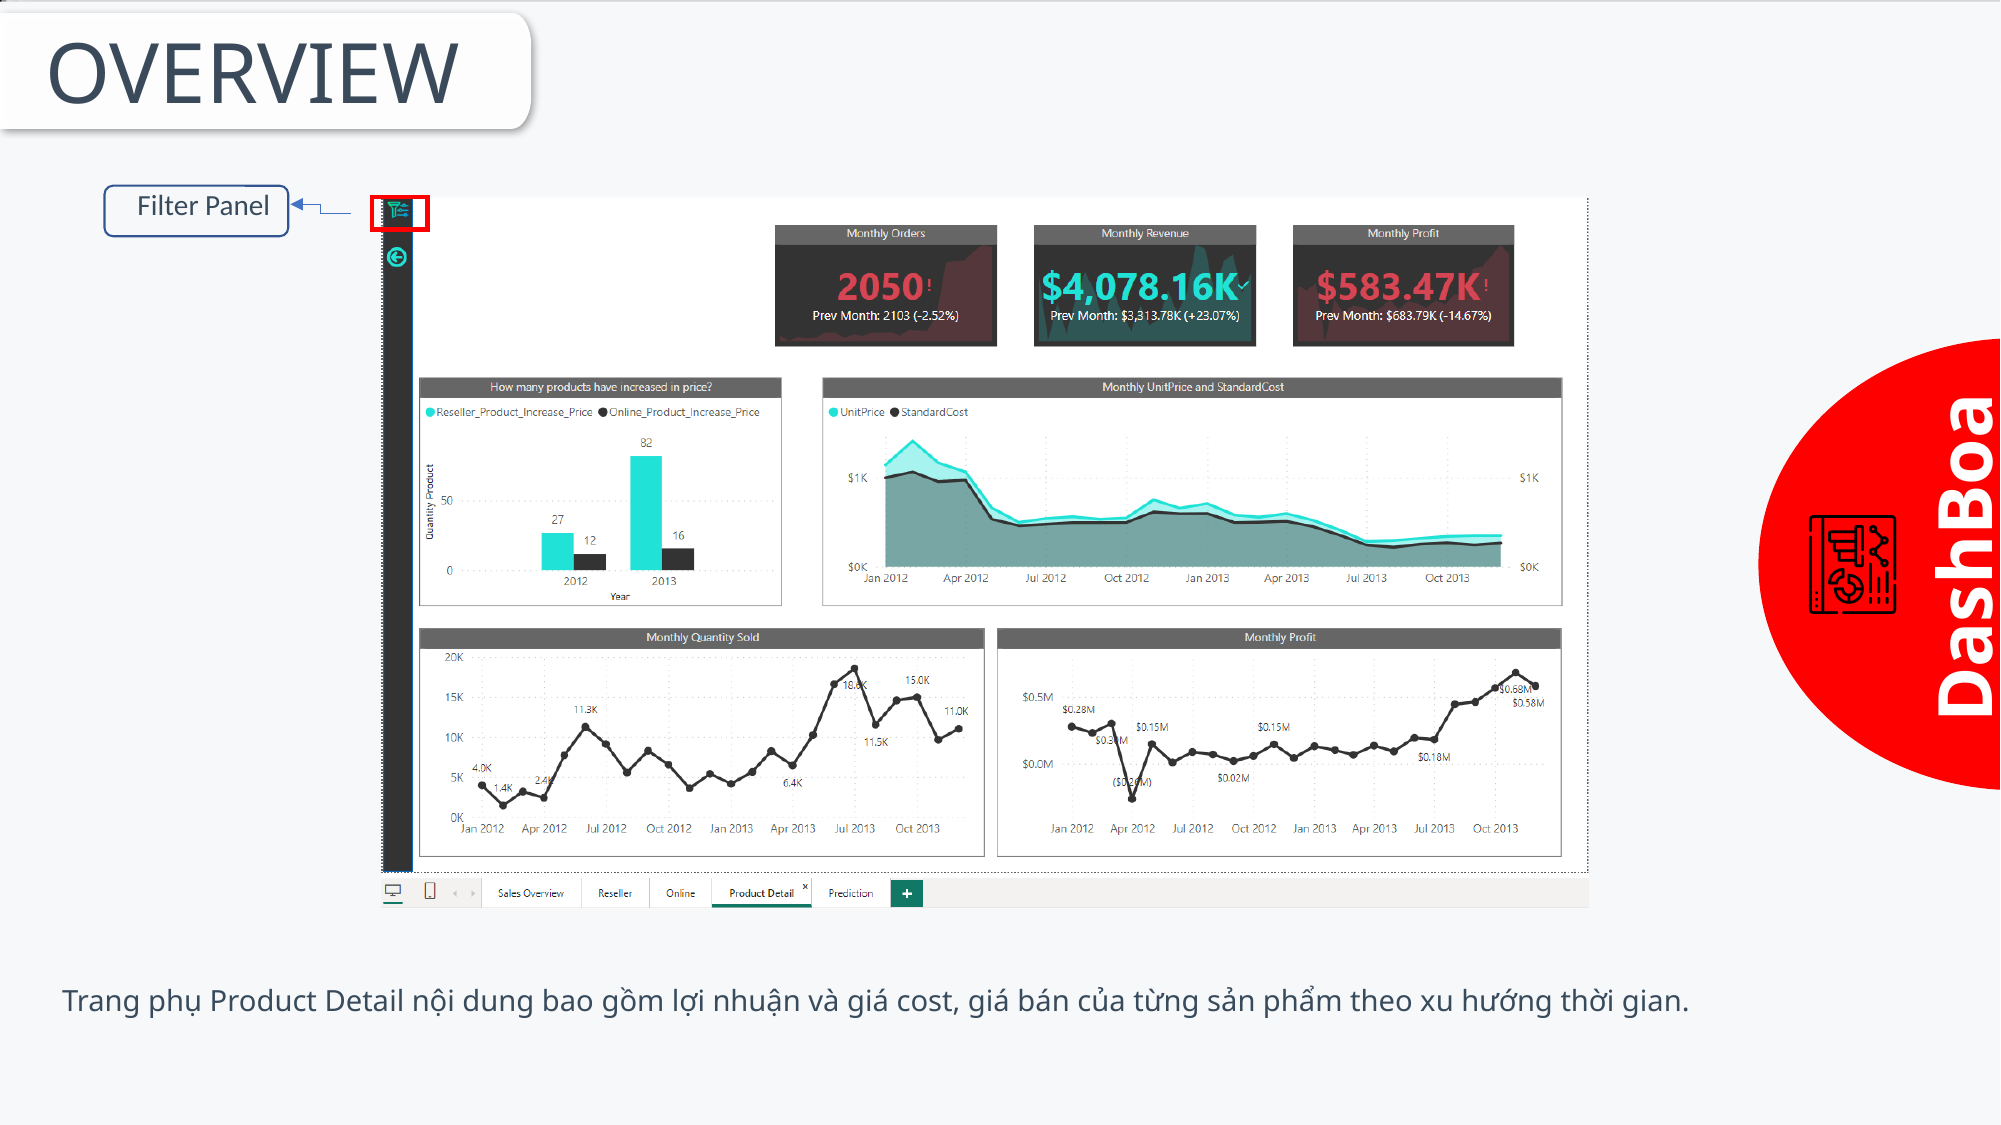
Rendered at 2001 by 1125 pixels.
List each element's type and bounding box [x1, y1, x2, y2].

text_box [290, 204, 352, 214]
text_box [0, 1, 2000, 1125]
picture [381, 196, 1589, 908]
